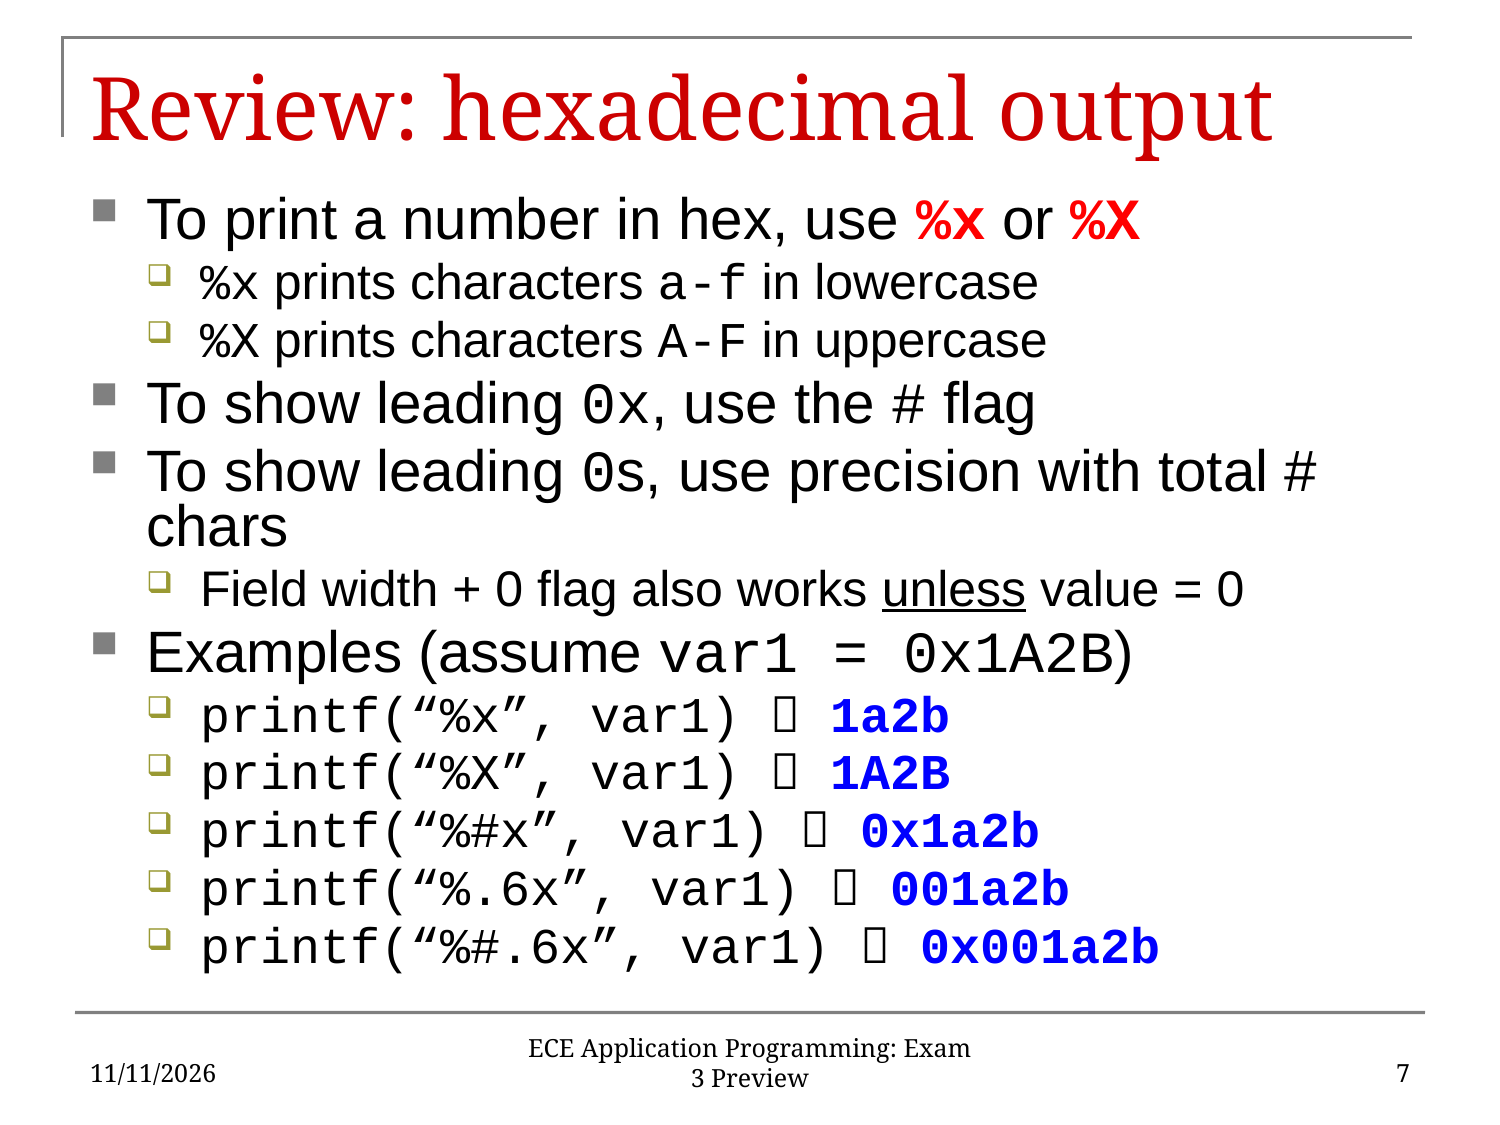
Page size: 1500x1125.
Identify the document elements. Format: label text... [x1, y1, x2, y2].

list To print a number in hex, use %x or %X %x prints characters a-f in lowercase %X prints characters A-F in uppercase To show leading 0x, use the # flag To show leading 0s, use precision with total # chars Field width + 0 flag also works unless value = 0 Examples (assume var1 = 0x1A2B) printf(“%x”, var1)  1a2b printf(“%X”, var1)  1A2B printf(“%#x”, var1)  0x1a2b printf(“%.6x”, var1)  001a2b printf(“%#.6x”, var1)  0x001a2b [75, 187, 1425, 1006]
title Review: hexadecimal output [75, 45, 1425, 163]
slide_number 7 [1074, 1023, 1426, 1100]
footer ECE Application Programming: Exam 3 Preview [512, 1024, 988, 1101]
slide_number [74, 1023, 426, 1100]
